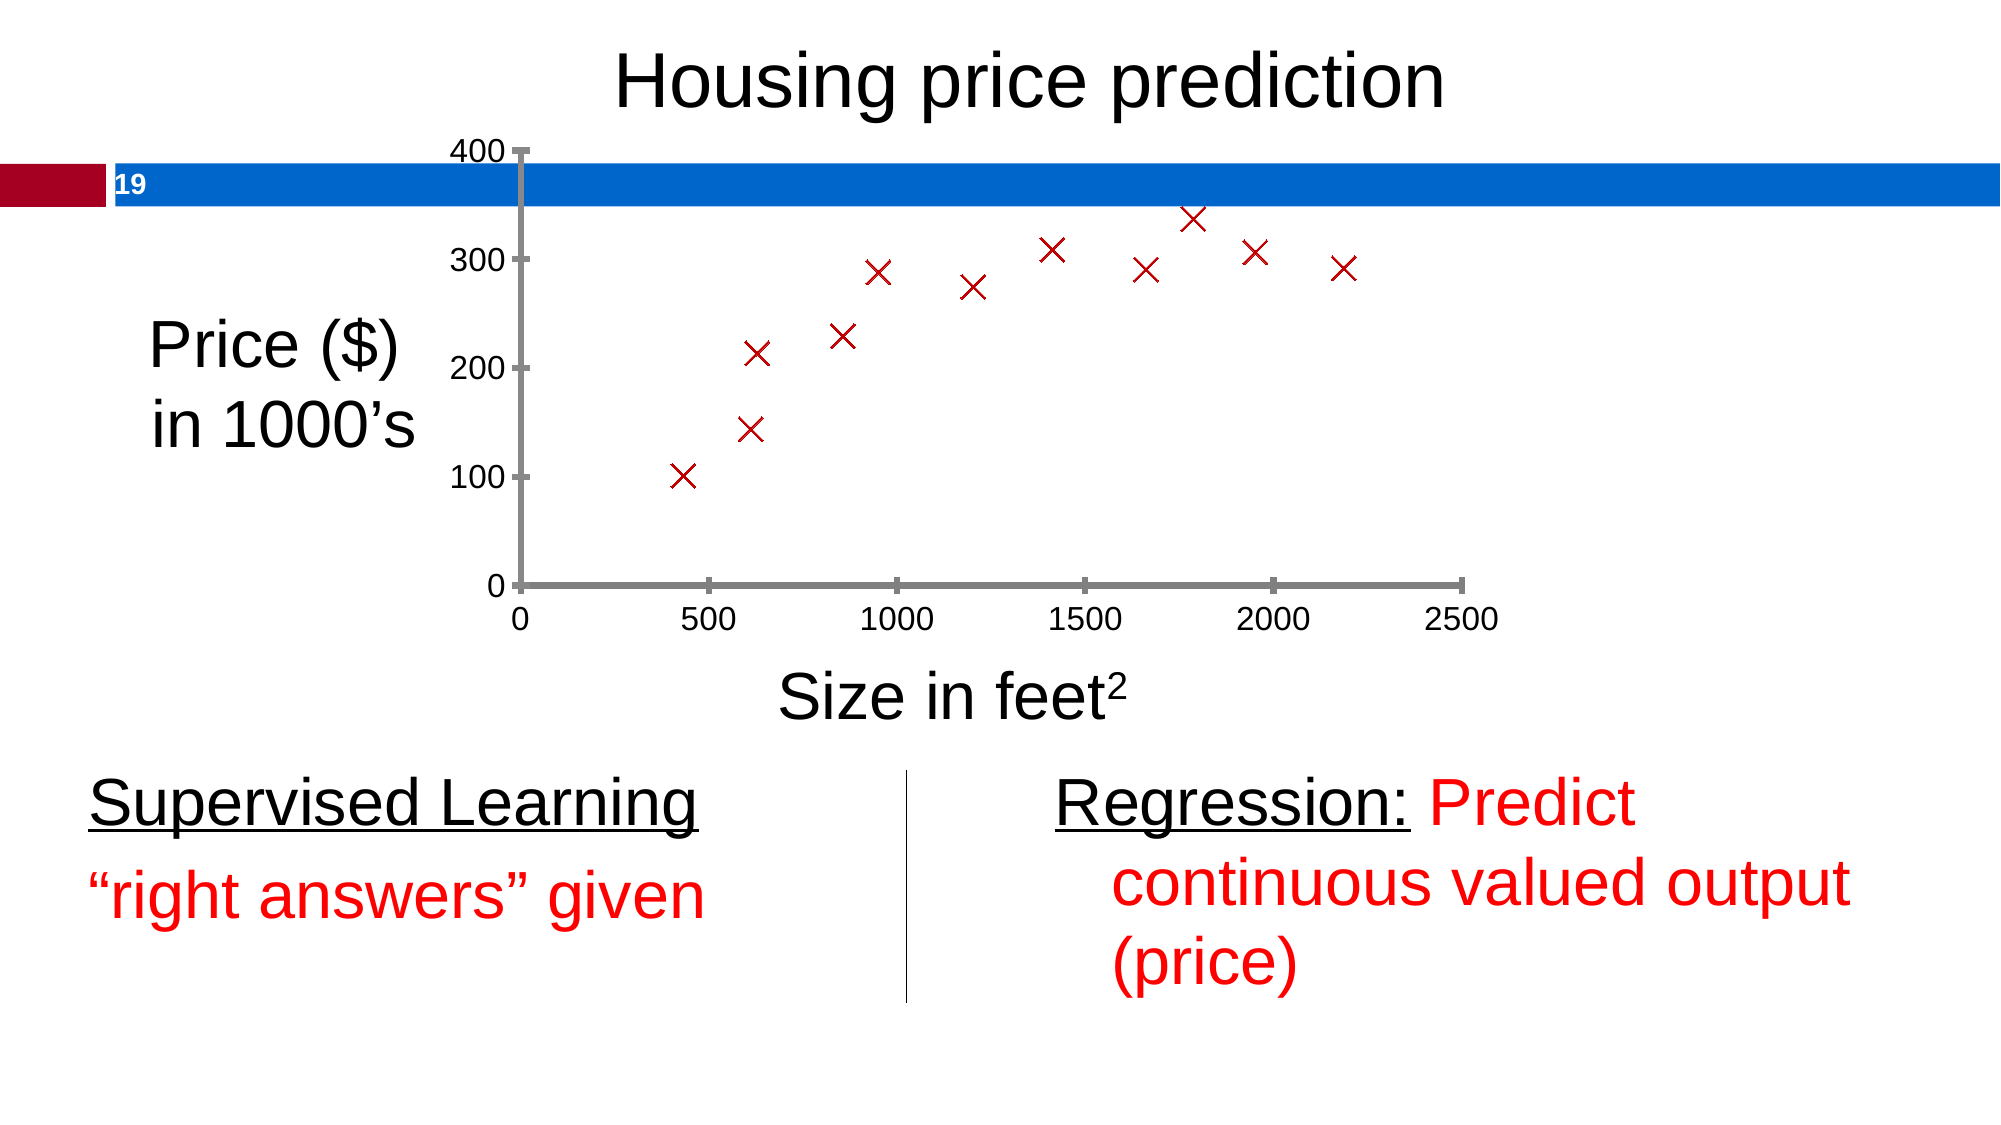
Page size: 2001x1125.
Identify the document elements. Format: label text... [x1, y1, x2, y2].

text_box Housing price prediction [598, 22, 1482, 111]
chart [355, 112, 1569, 687]
text_box Price ($) in 1000’s [133, 293, 350, 469]
text_box Supervised Learning “right answers” given [73, 750, 974, 951]
text_box Regression: Predict continuous valued output (price) [1039, 750, 1940, 951]
text_box Size in feet2 [762, 695, 1162, 741]
